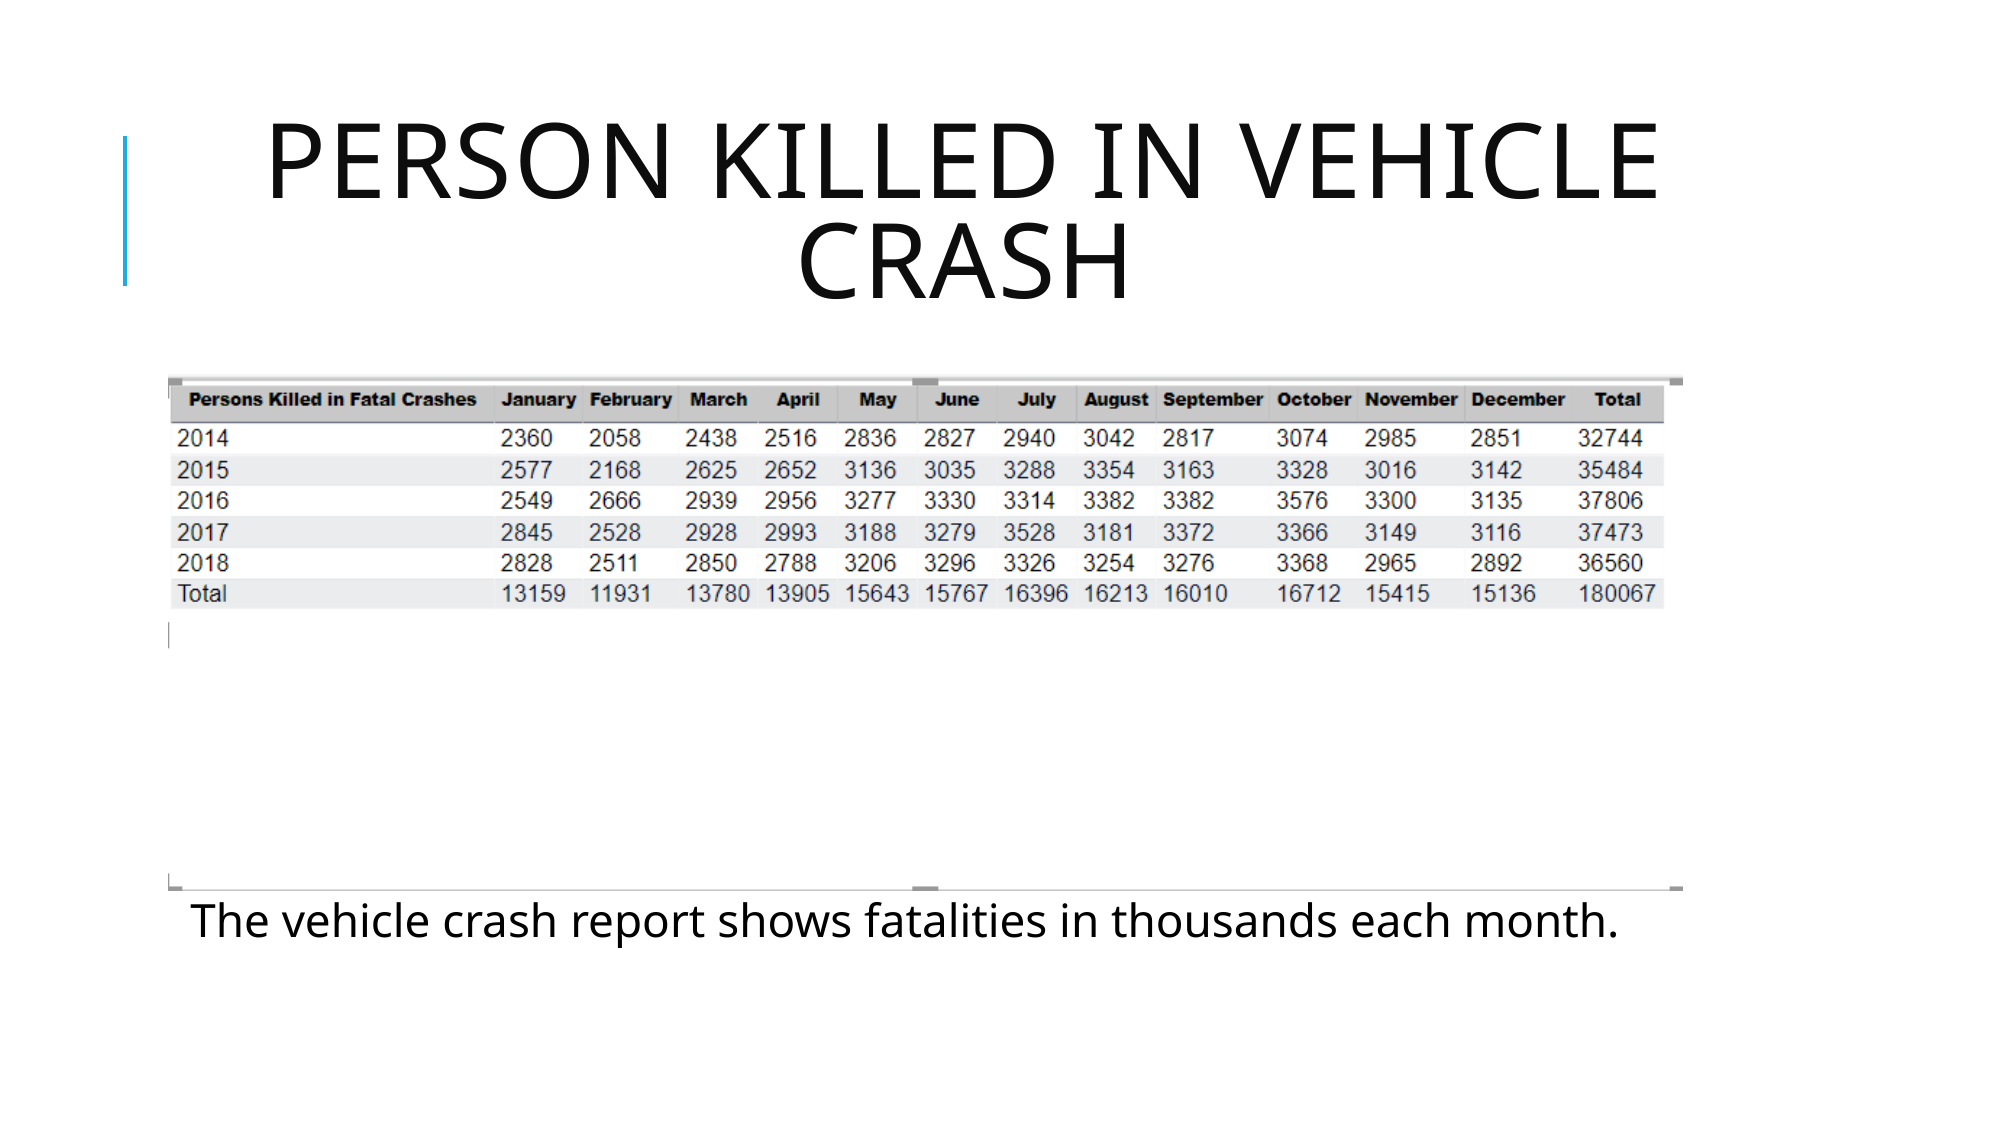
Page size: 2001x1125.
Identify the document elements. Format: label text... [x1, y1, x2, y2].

picture [167, 374, 1684, 891]
title Person killed in vehicle crash [168, 96, 1763, 342]
list The vehicle crash report shows fatalities in thousands each month. [168, 890, 1763, 1035]
